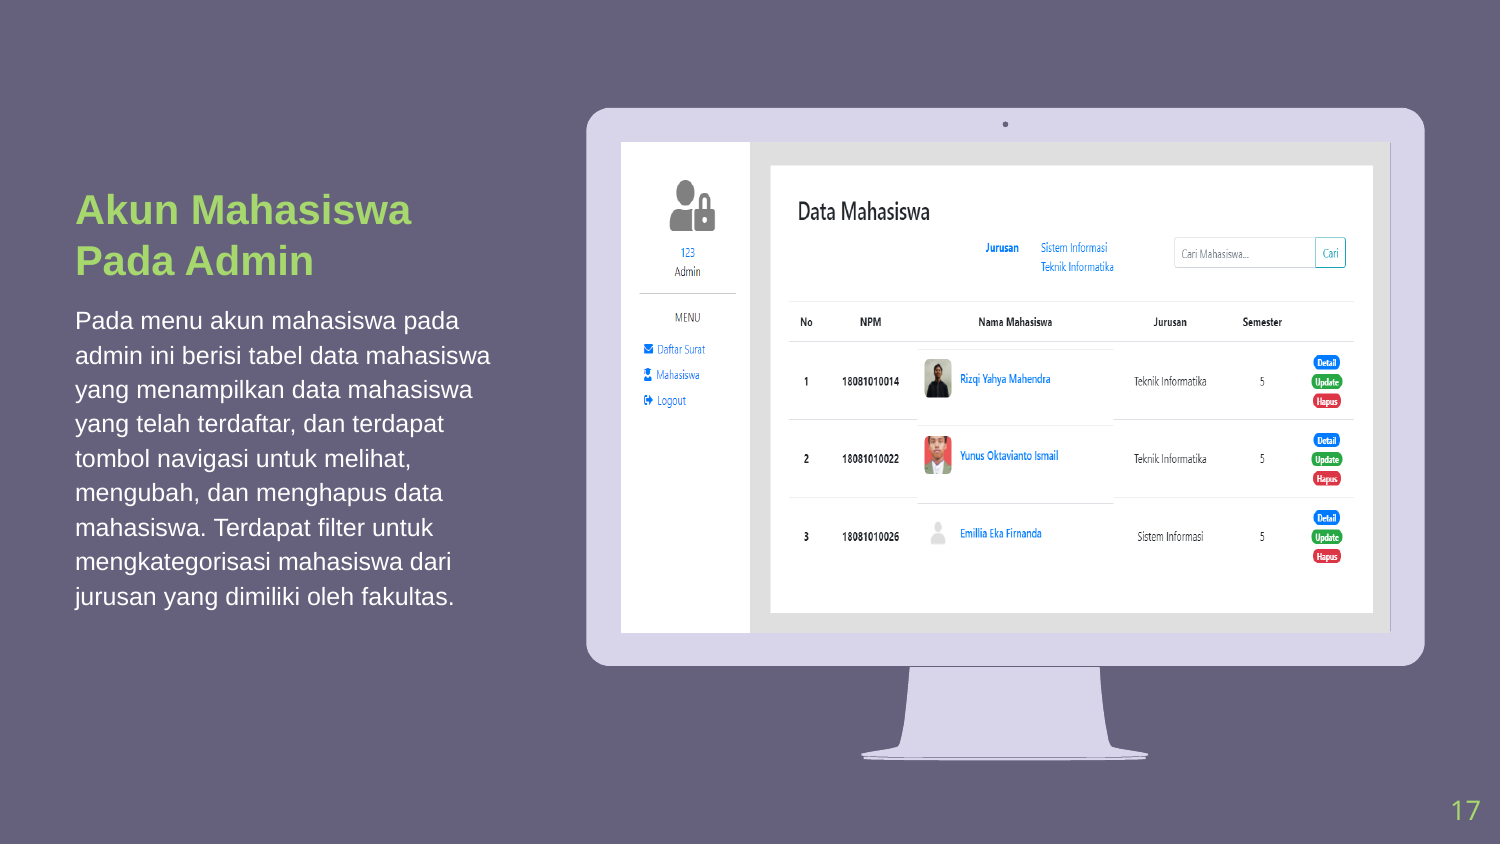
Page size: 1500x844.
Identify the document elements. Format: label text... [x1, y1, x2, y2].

text_box [586, 107, 1425, 666]
list Pada menu akun mahasiswa pada admin ini berisi tabel data mahasiswa yang menampilkan data mahasiswa yang telah terdaftar, dan terdapat tombol navigasi untuk melihat, mengubah, dan menghapus data mahasiswa. Terdapat filter untuk mengkategorisasi mahasiswa dari jurusan yang dimiliki oleh fakultas. [75, 300, 492, 618]
picture [621, 142, 1390, 634]
title Akun Mahasiswa Pada Admin [75, 142, 514, 284]
slide_number 17 [1391, 779, 1482, 844]
text_box [861, 667, 1149, 761]
